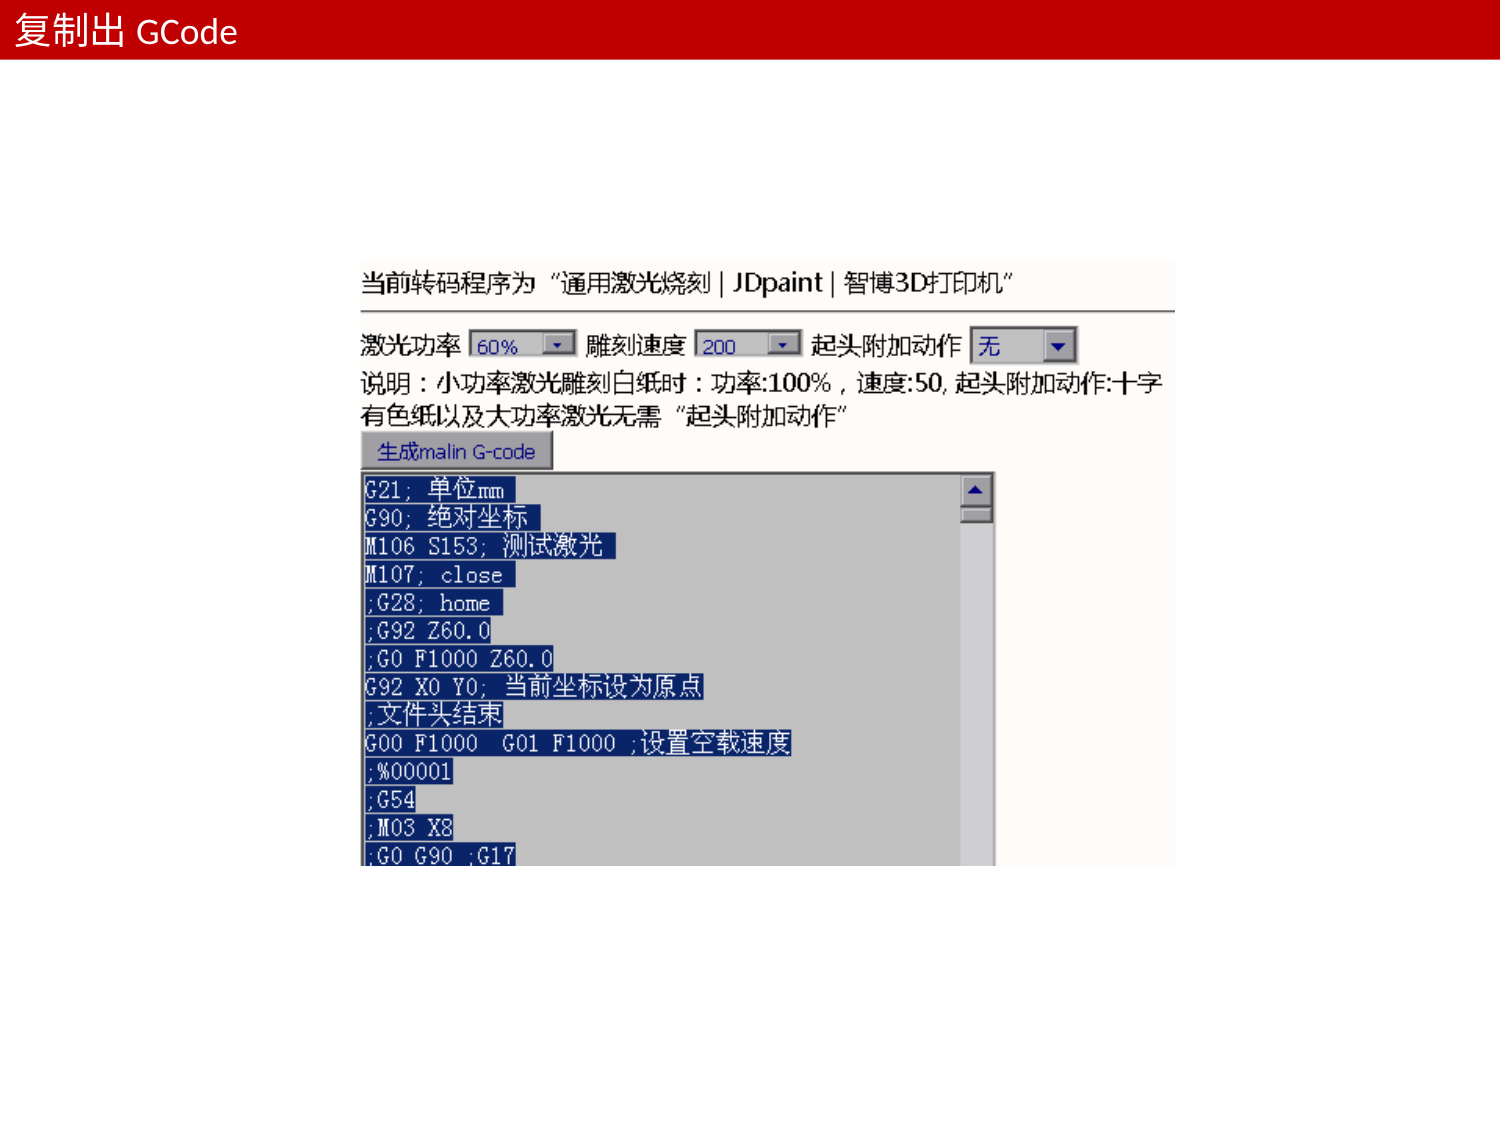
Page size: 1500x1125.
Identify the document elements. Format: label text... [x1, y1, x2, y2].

text_box 复制出GCode [0, 0, 1500, 60]
picture [325, 259, 1175, 866]
